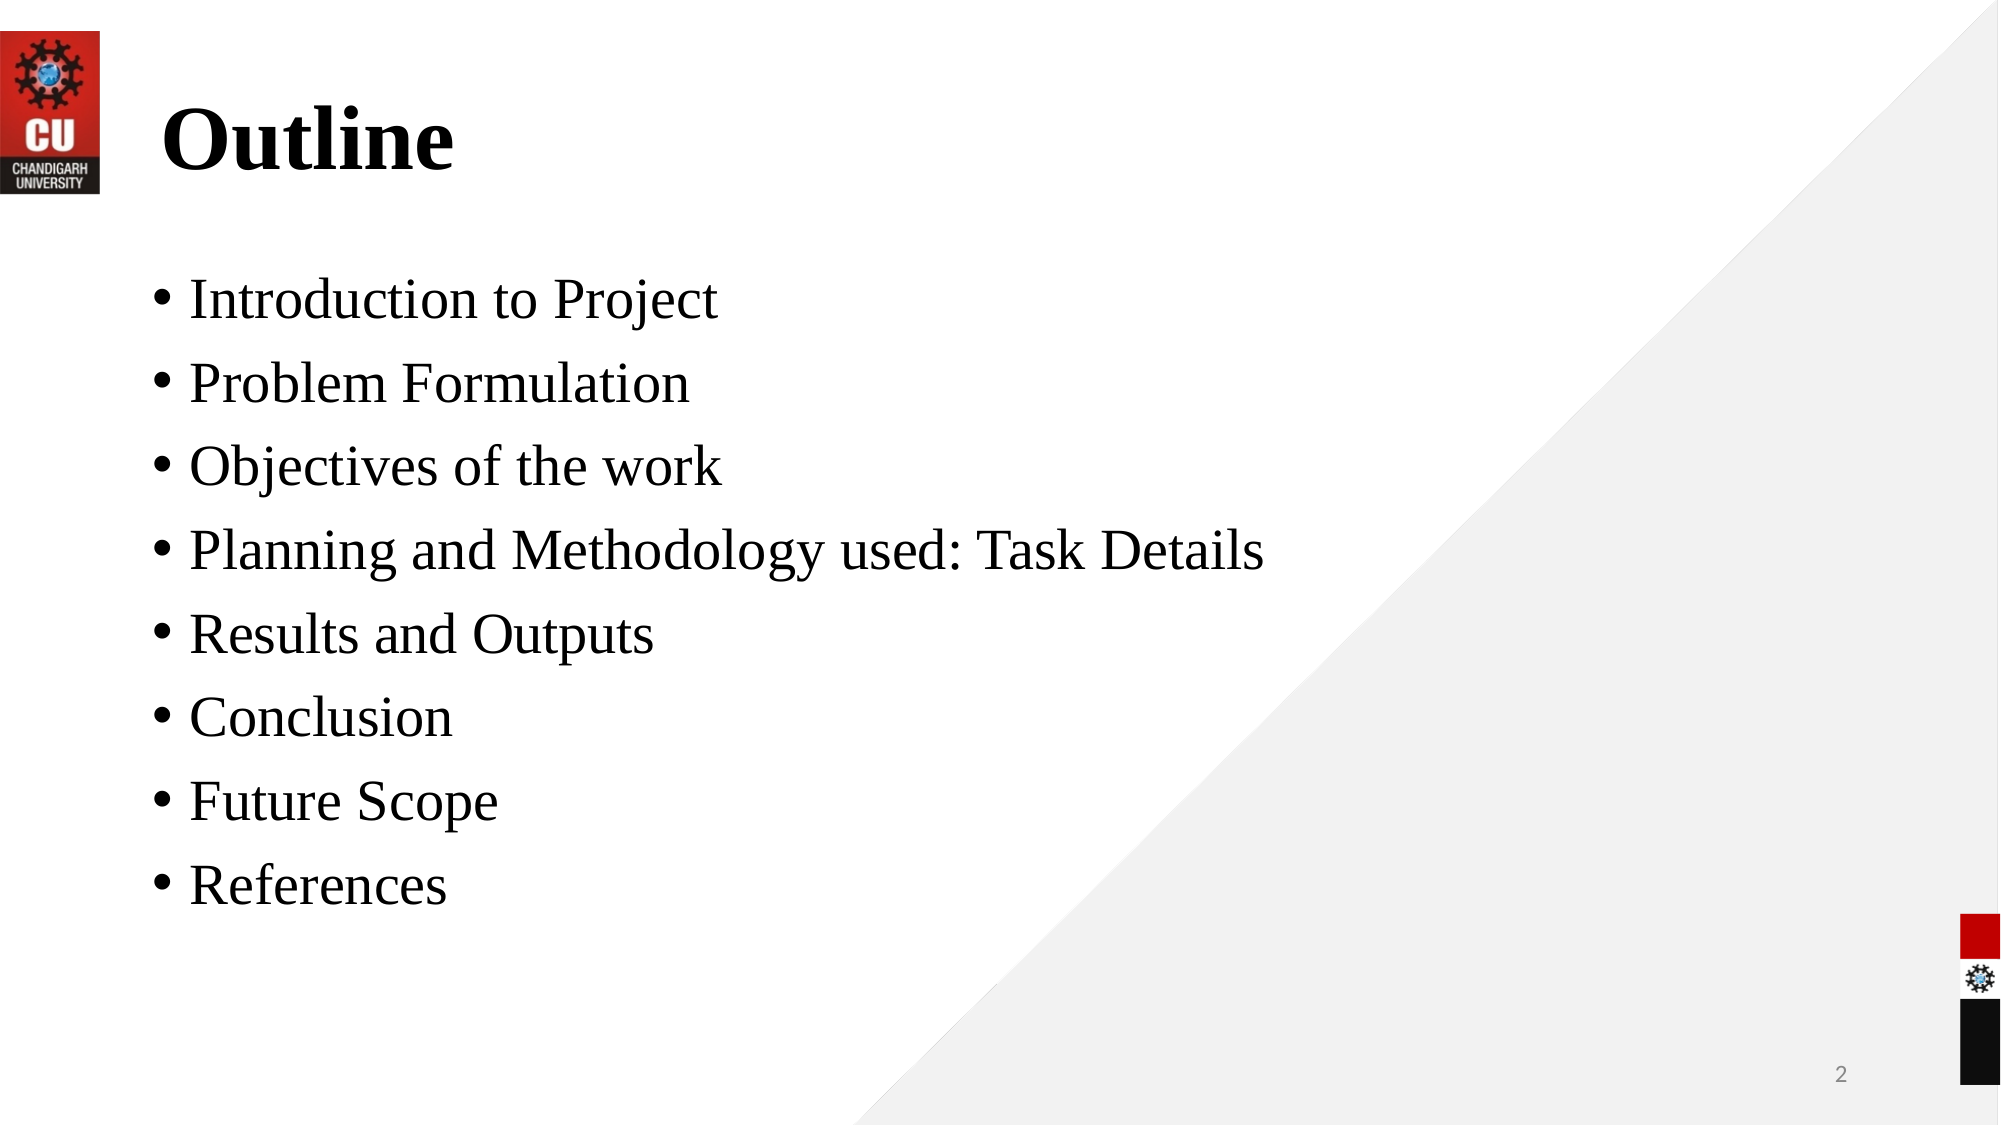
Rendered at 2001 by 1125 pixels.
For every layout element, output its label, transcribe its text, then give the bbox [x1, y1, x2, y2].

slide_number 2 [1412, 1042, 1863, 1103]
picture [0, 0, 2001, 1125]
title Outline [145, 59, 1871, 220]
list Introduction to Project Problem Formulation Objectives of the work Planning and Methodology used: Task Details Results and Outputs Conclusion Future Scope References [137, 260, 1863, 1073]
